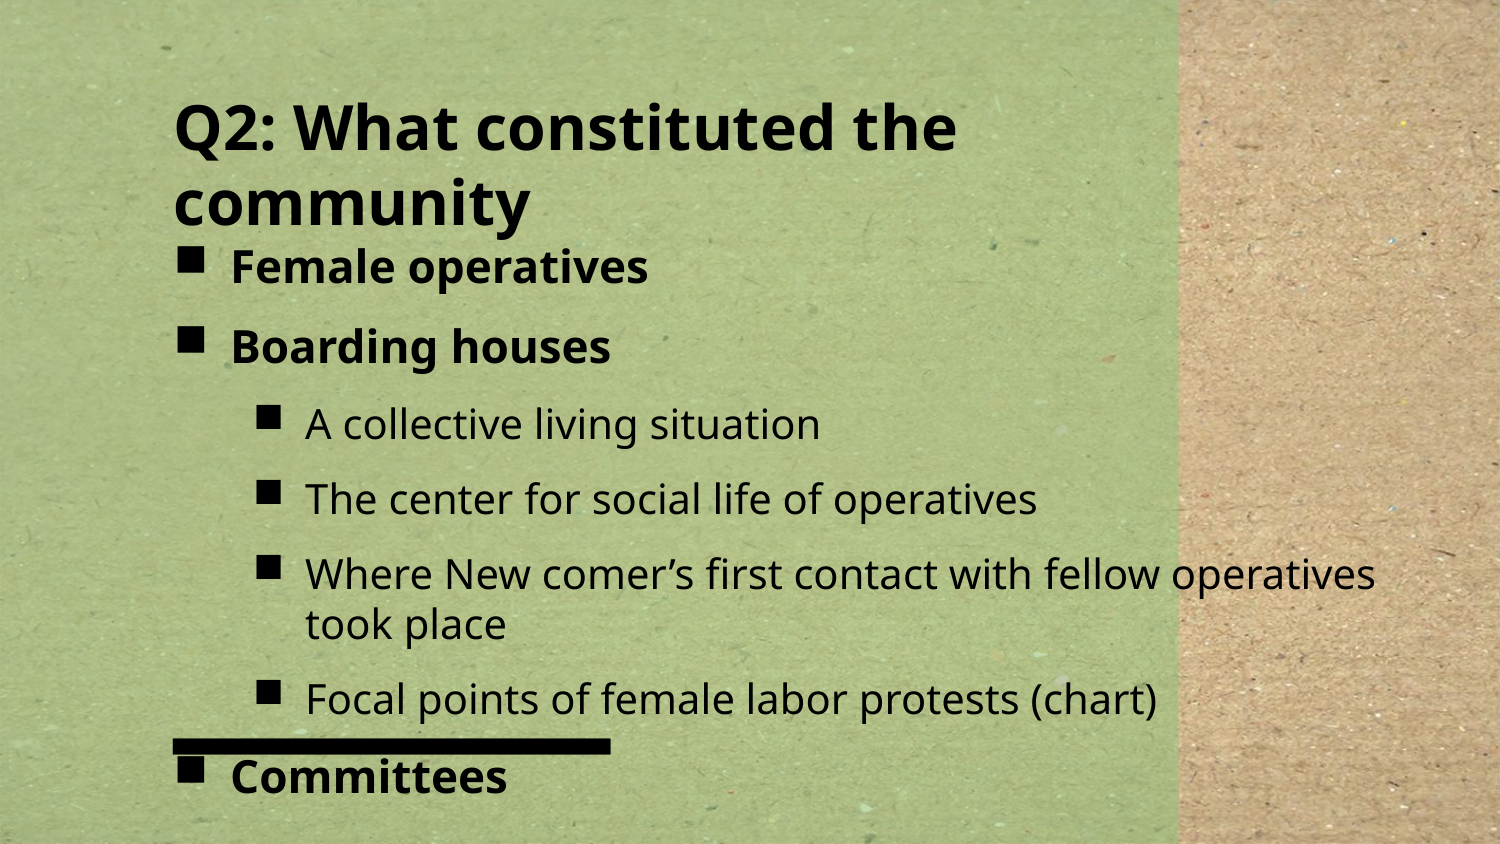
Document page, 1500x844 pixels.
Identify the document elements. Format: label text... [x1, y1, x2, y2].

picture [1179, 0, 1500, 844]
text_box [172, 738, 611, 755]
subtitle Female operatives Boarding houses A collective living situation The center for social life of operatives Where New comer’s first contact with fellow operatives took place Focal points of female labor protests (chart) Committees [158, 222, 1484, 679]
title Q2: What constituted the community [158, 72, 1342, 167]
